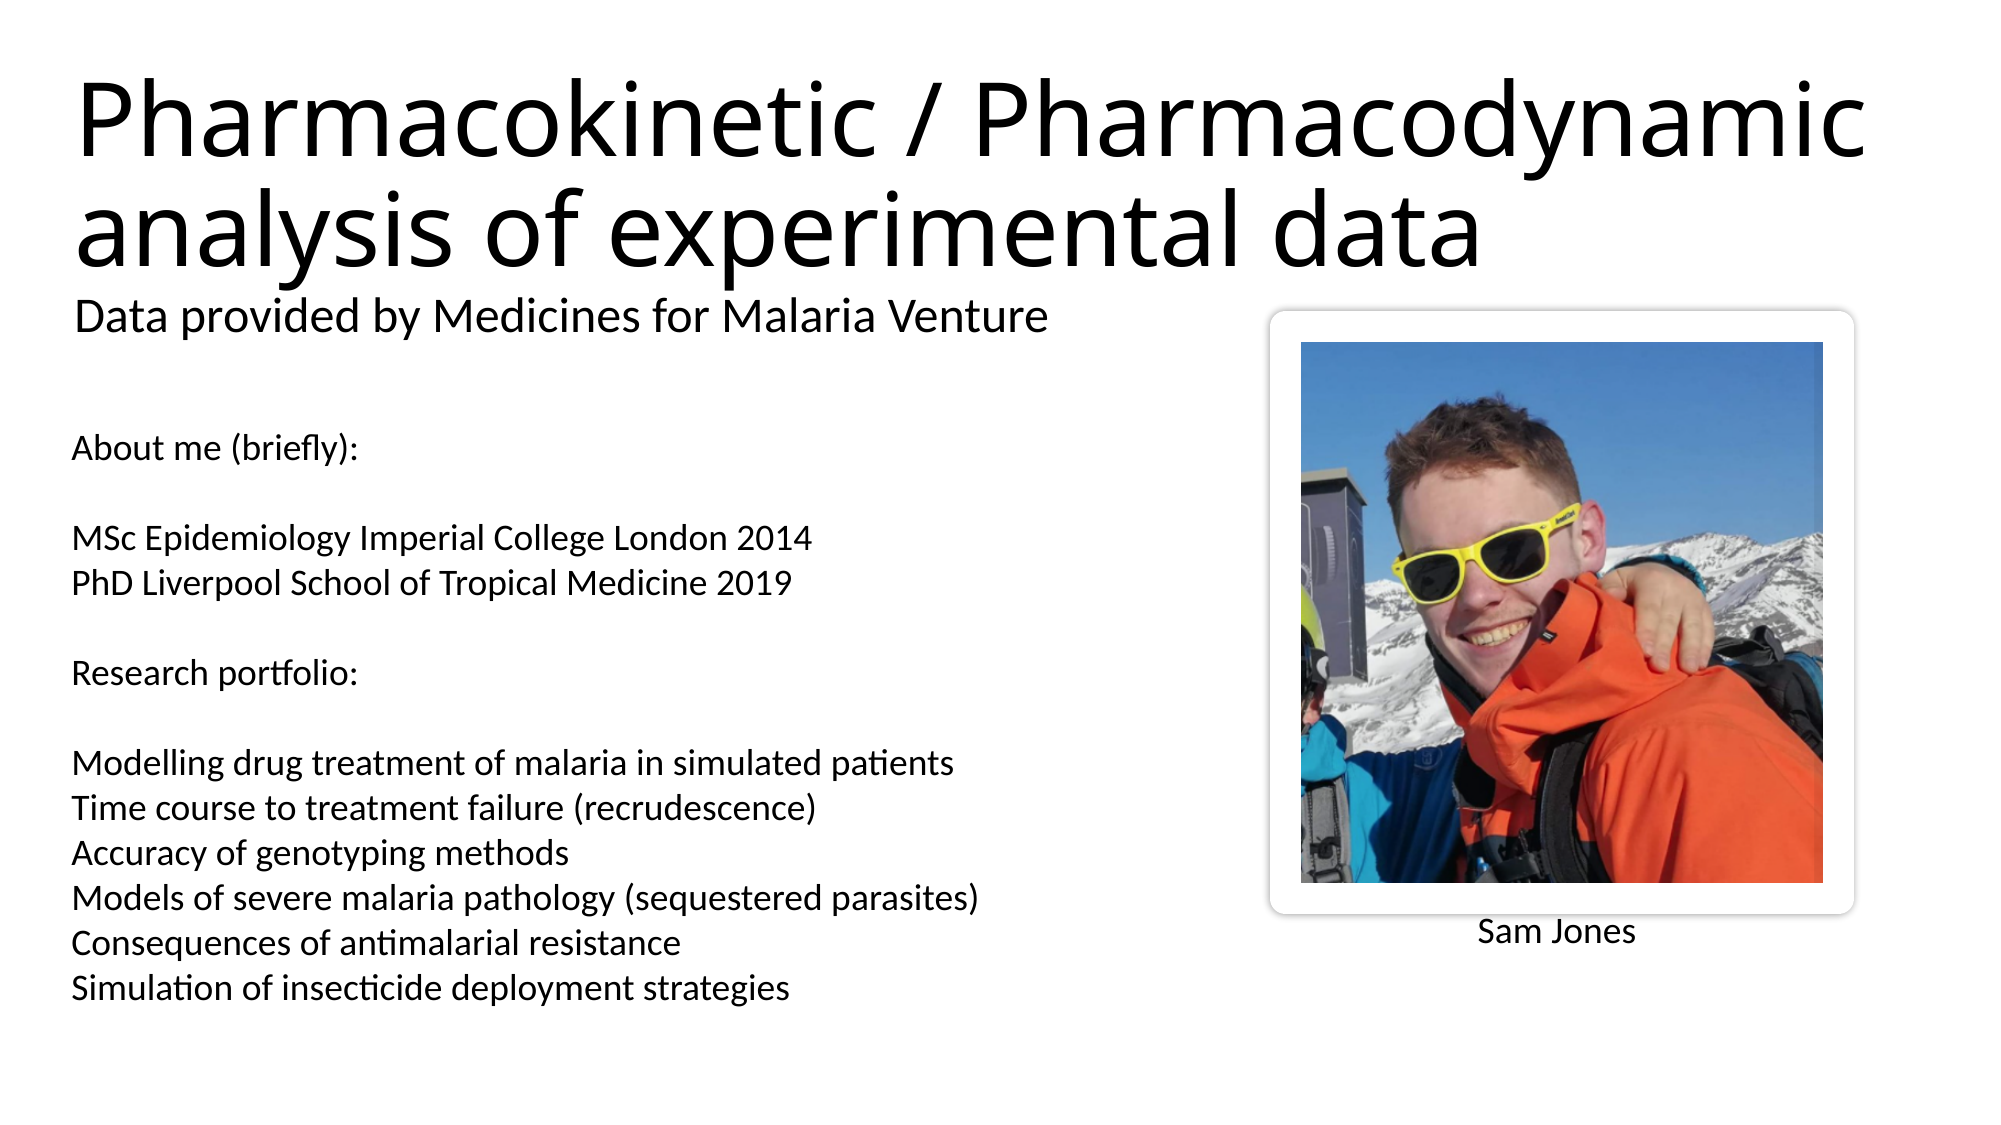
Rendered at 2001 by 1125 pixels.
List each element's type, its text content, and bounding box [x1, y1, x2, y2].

title Pharmacokinetic / Pharmacodynamic analysis of experimental data [59, 2, 2000, 297]
text_box Sam Jones [1463, 898, 2000, 959]
picture [1301, 342, 1823, 883]
text_box About me (briefly): MSc Epidemiology Imperial College London 2014 PhD Liverpool School of Tropical Medicine 2019 Research portfolio: Modelling drug treatment of malaria in simulated patients Time course to treatment failure (recrudescence) Accuracy of genotyping methods Models of severe malaria pathology (sequestered parasites) Consequences of antimalarial resistance Simulation of insecticide deployment strategies [56, 415, 1237, 1061]
subtitle Data provided by Medicines for Malaria Venture [59, 281, 1560, 554]
